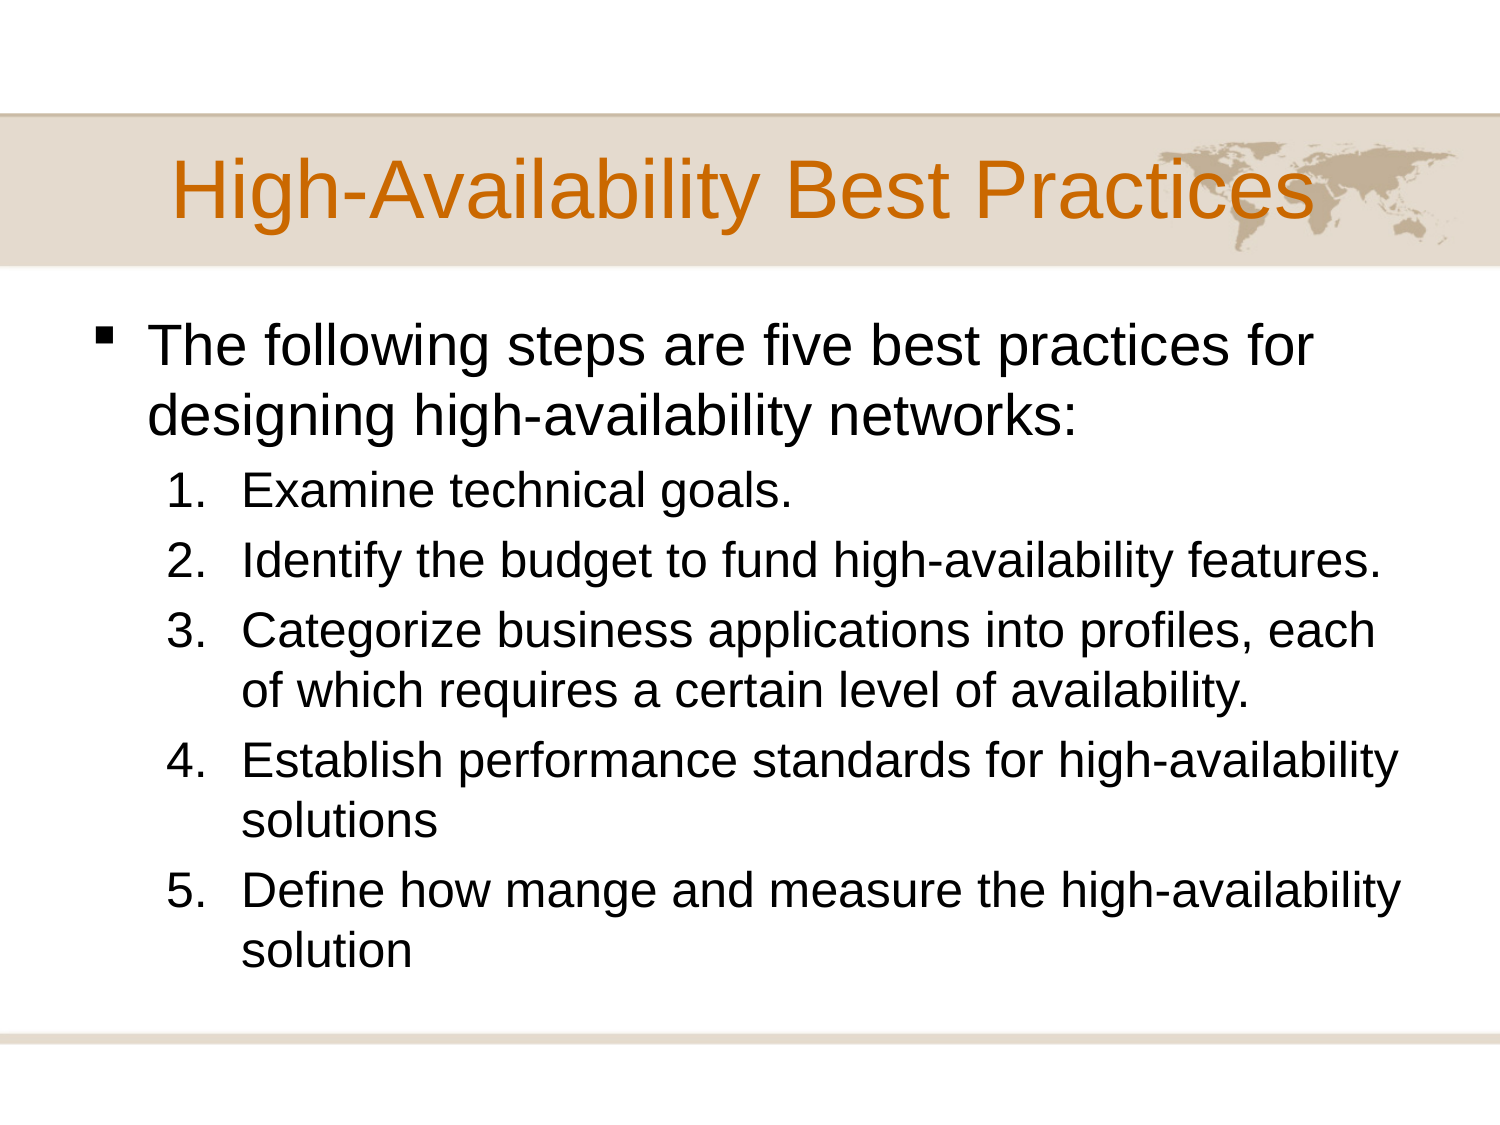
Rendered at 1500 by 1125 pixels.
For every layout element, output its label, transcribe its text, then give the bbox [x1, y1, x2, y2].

title High-Availability Best Practices [69, 137, 1419, 233]
picture [0, 0, 1500, 1125]
list The following steps are five best practices for designing high-availability networks: Examine technical goals. Identify the budget to fund high-availability features. Categorize business applications into profiles, each of which requires a certain level of availability. Establish performance standards for high-availability solutions Define how mange and measure the high-availability solution [76, 299, 1427, 963]
